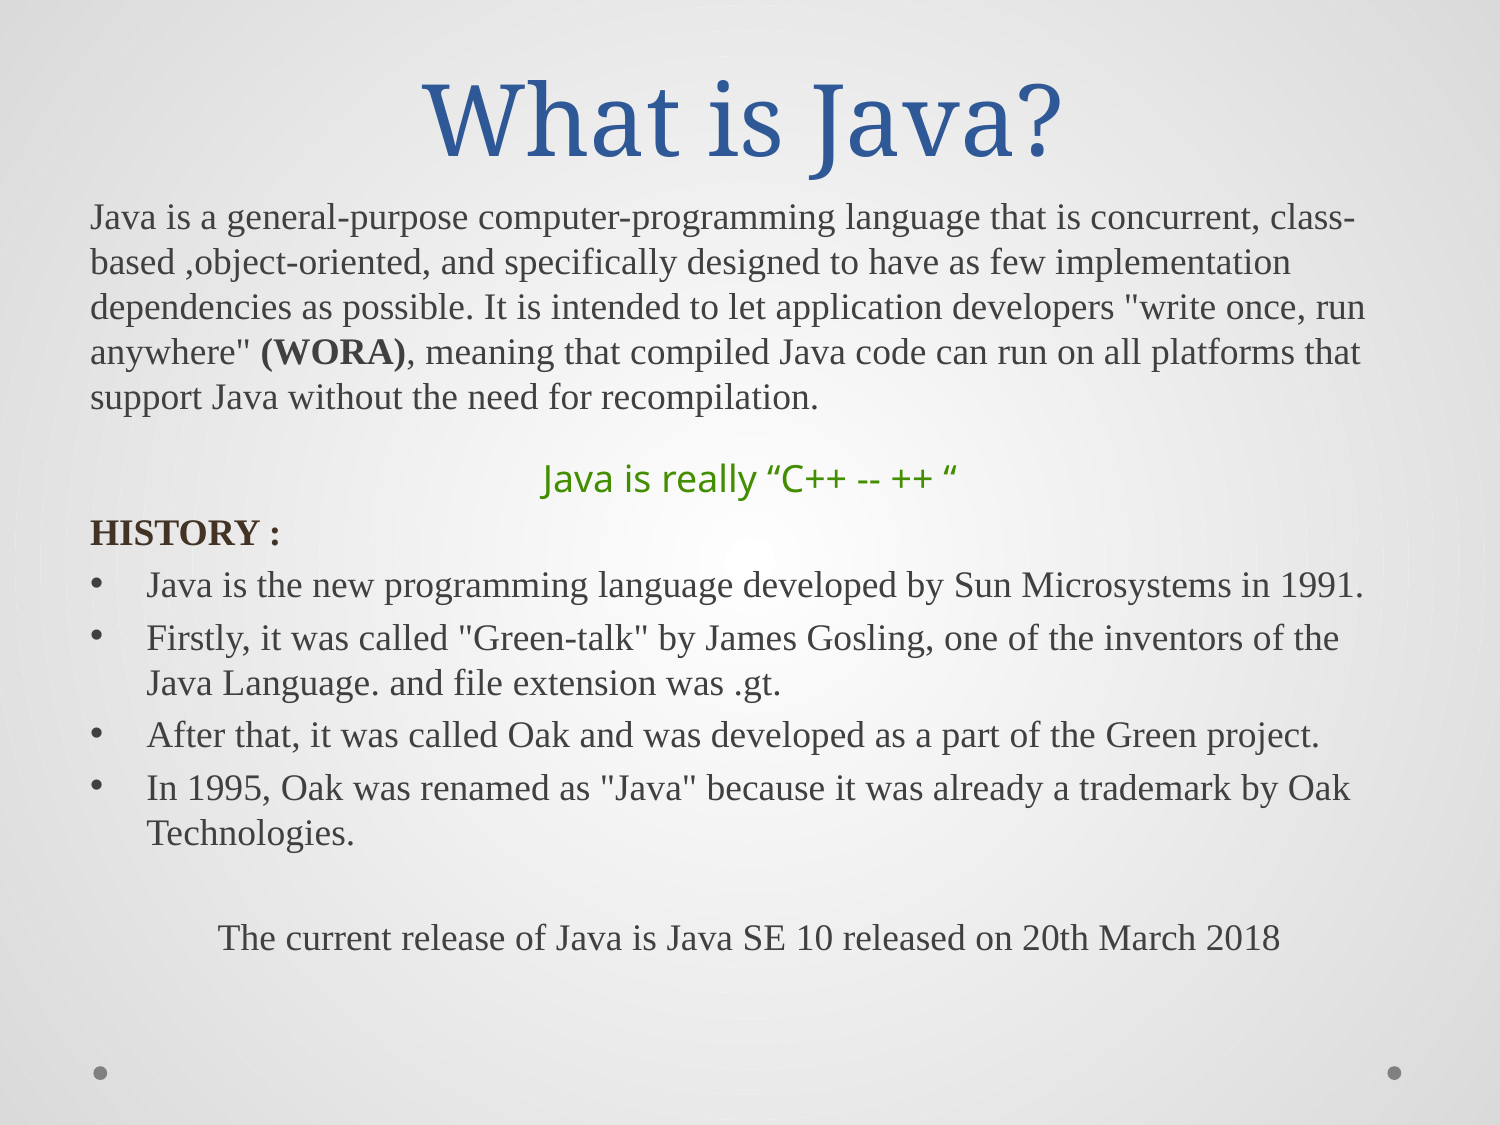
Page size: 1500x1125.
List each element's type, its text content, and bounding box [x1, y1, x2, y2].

title What is Java? [75, 78, 1412, 184]
list Java is a general-purpose computer-programming language that is concurrent, class-based ,object-oriented, and specifically designed to have as few implementation dependencies as possible. It is intended to let application developers "write once, run anywhere" (WORA), meaning that compiled Java code can run on all platforms that support Java without the need for recompilation. Java is really “C++ -- ++ “ HISTORY : Java is the new programming language developed by Sun Microsystems in 1991. Firstly, it was called "Green-talk" by James Gosling, one of the inventors of the Java Language. and file extension was .gt. After that, it was called Oak and was developed as a part of the Green project. In 1995, Oak was renamed as "Java" because it was already a trademark by Oak Technologies. The current release of Java is Java SE 10 released on 20th March 2018 [75, 184, 1425, 1083]
